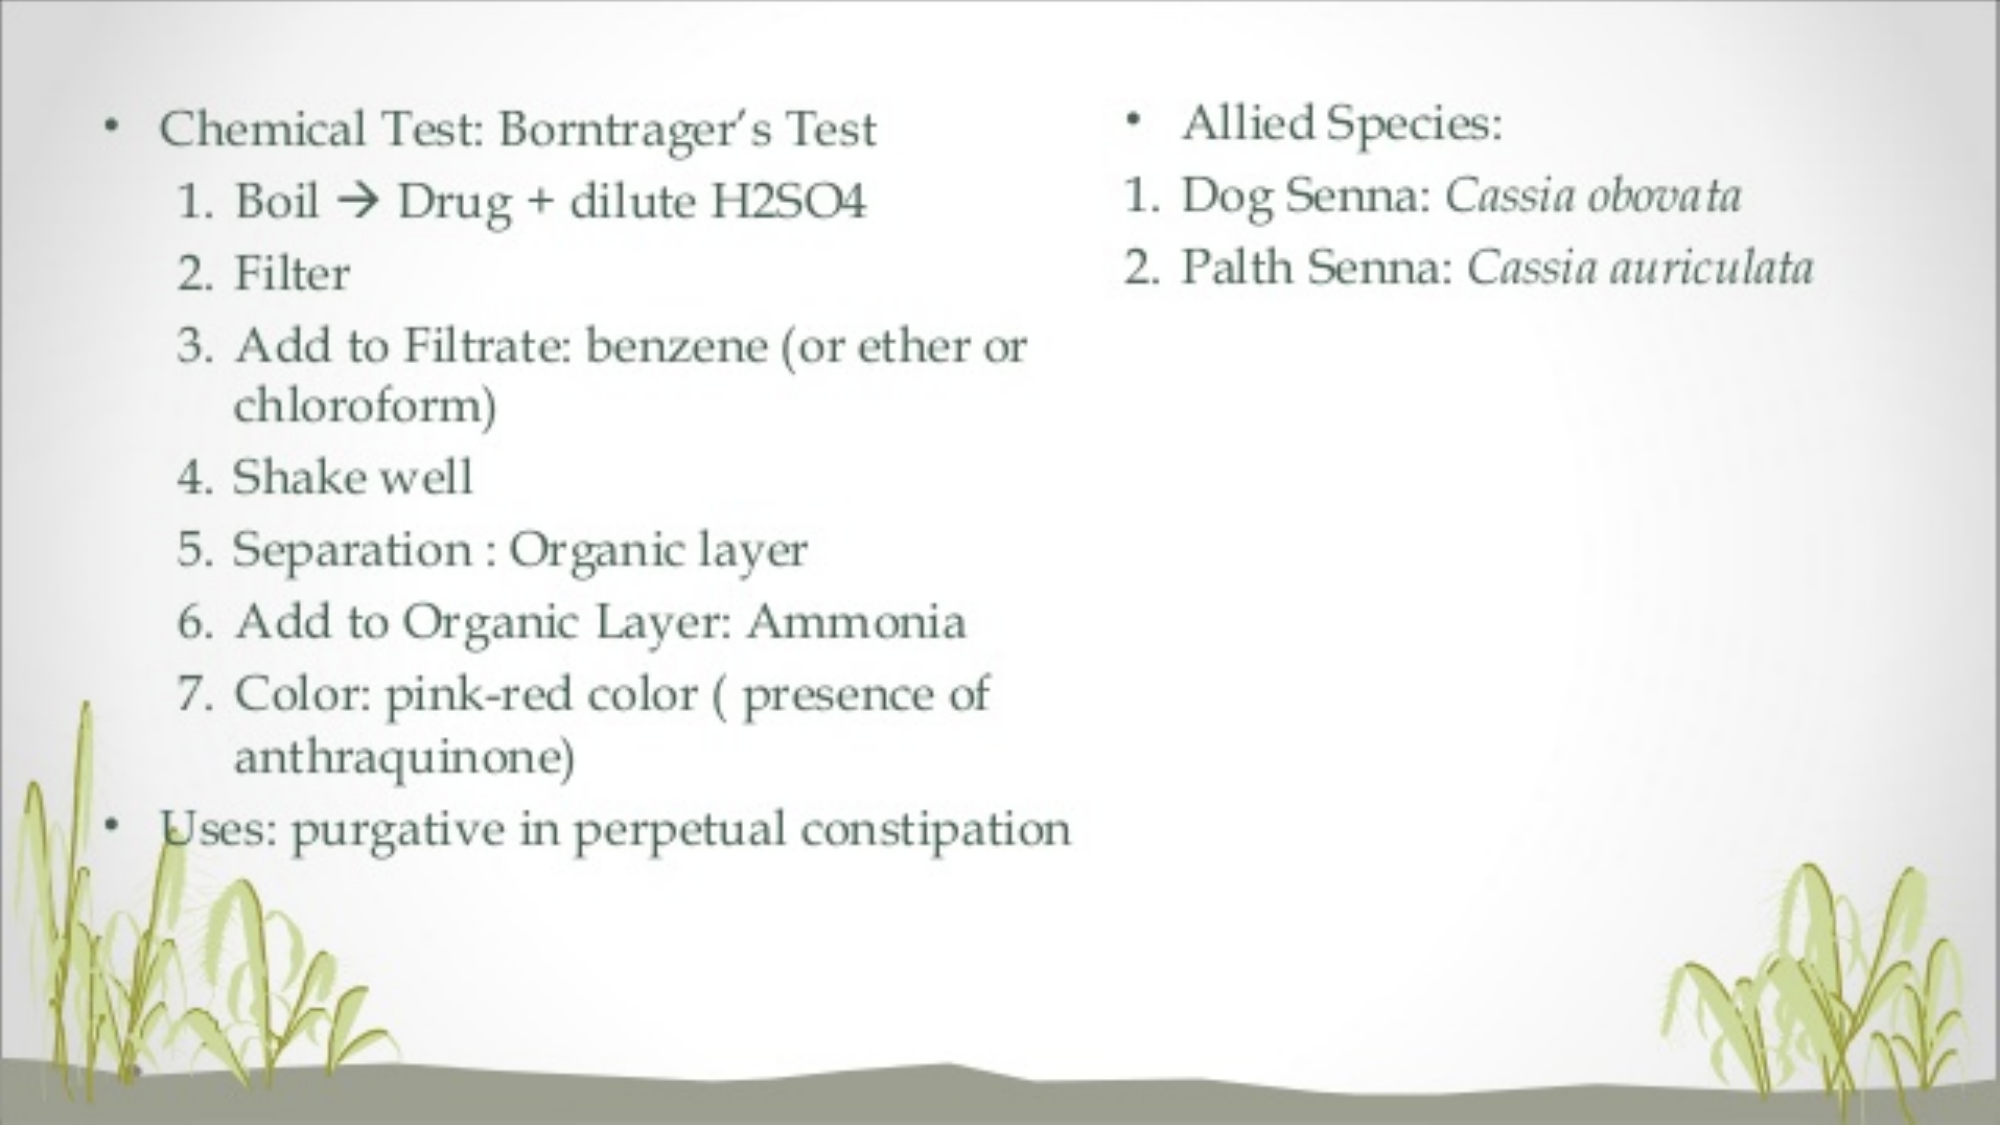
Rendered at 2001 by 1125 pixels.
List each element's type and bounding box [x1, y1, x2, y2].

list [0, 0, 2000, 1125]
